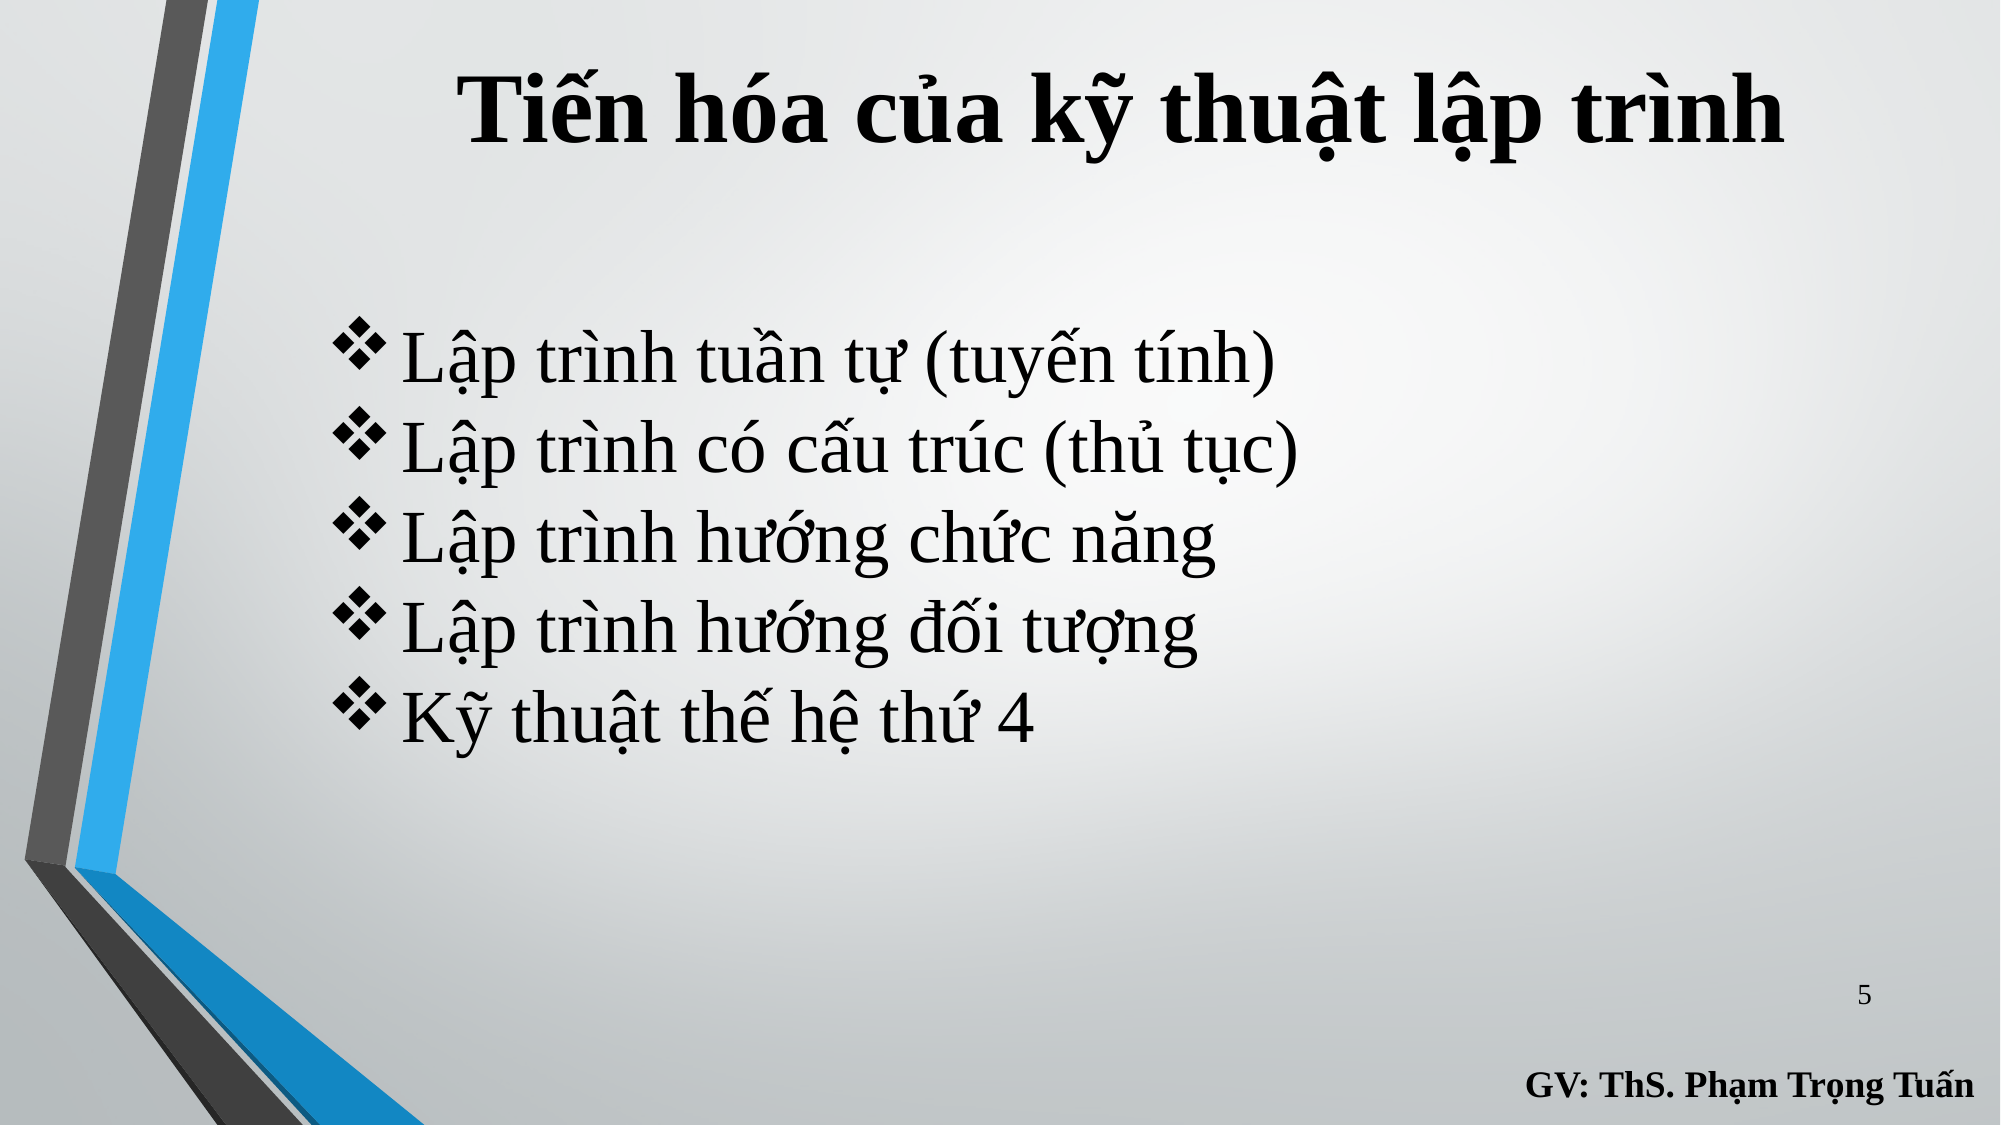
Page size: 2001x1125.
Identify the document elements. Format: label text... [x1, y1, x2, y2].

title Tiến hóa của kỹ thuật lập trình [300, 6, 1944, 200]
slide_number 5 [1796, 962, 1887, 1023]
text_box Lập trình tuần tự (tuyến tính) Lập trình có cấu trúc (thủ tục) Lập trình hướng chức năng Lập trình hướng đối tượng Kỹ thuật thế hệ thứ 4 [311, 300, 1842, 856]
